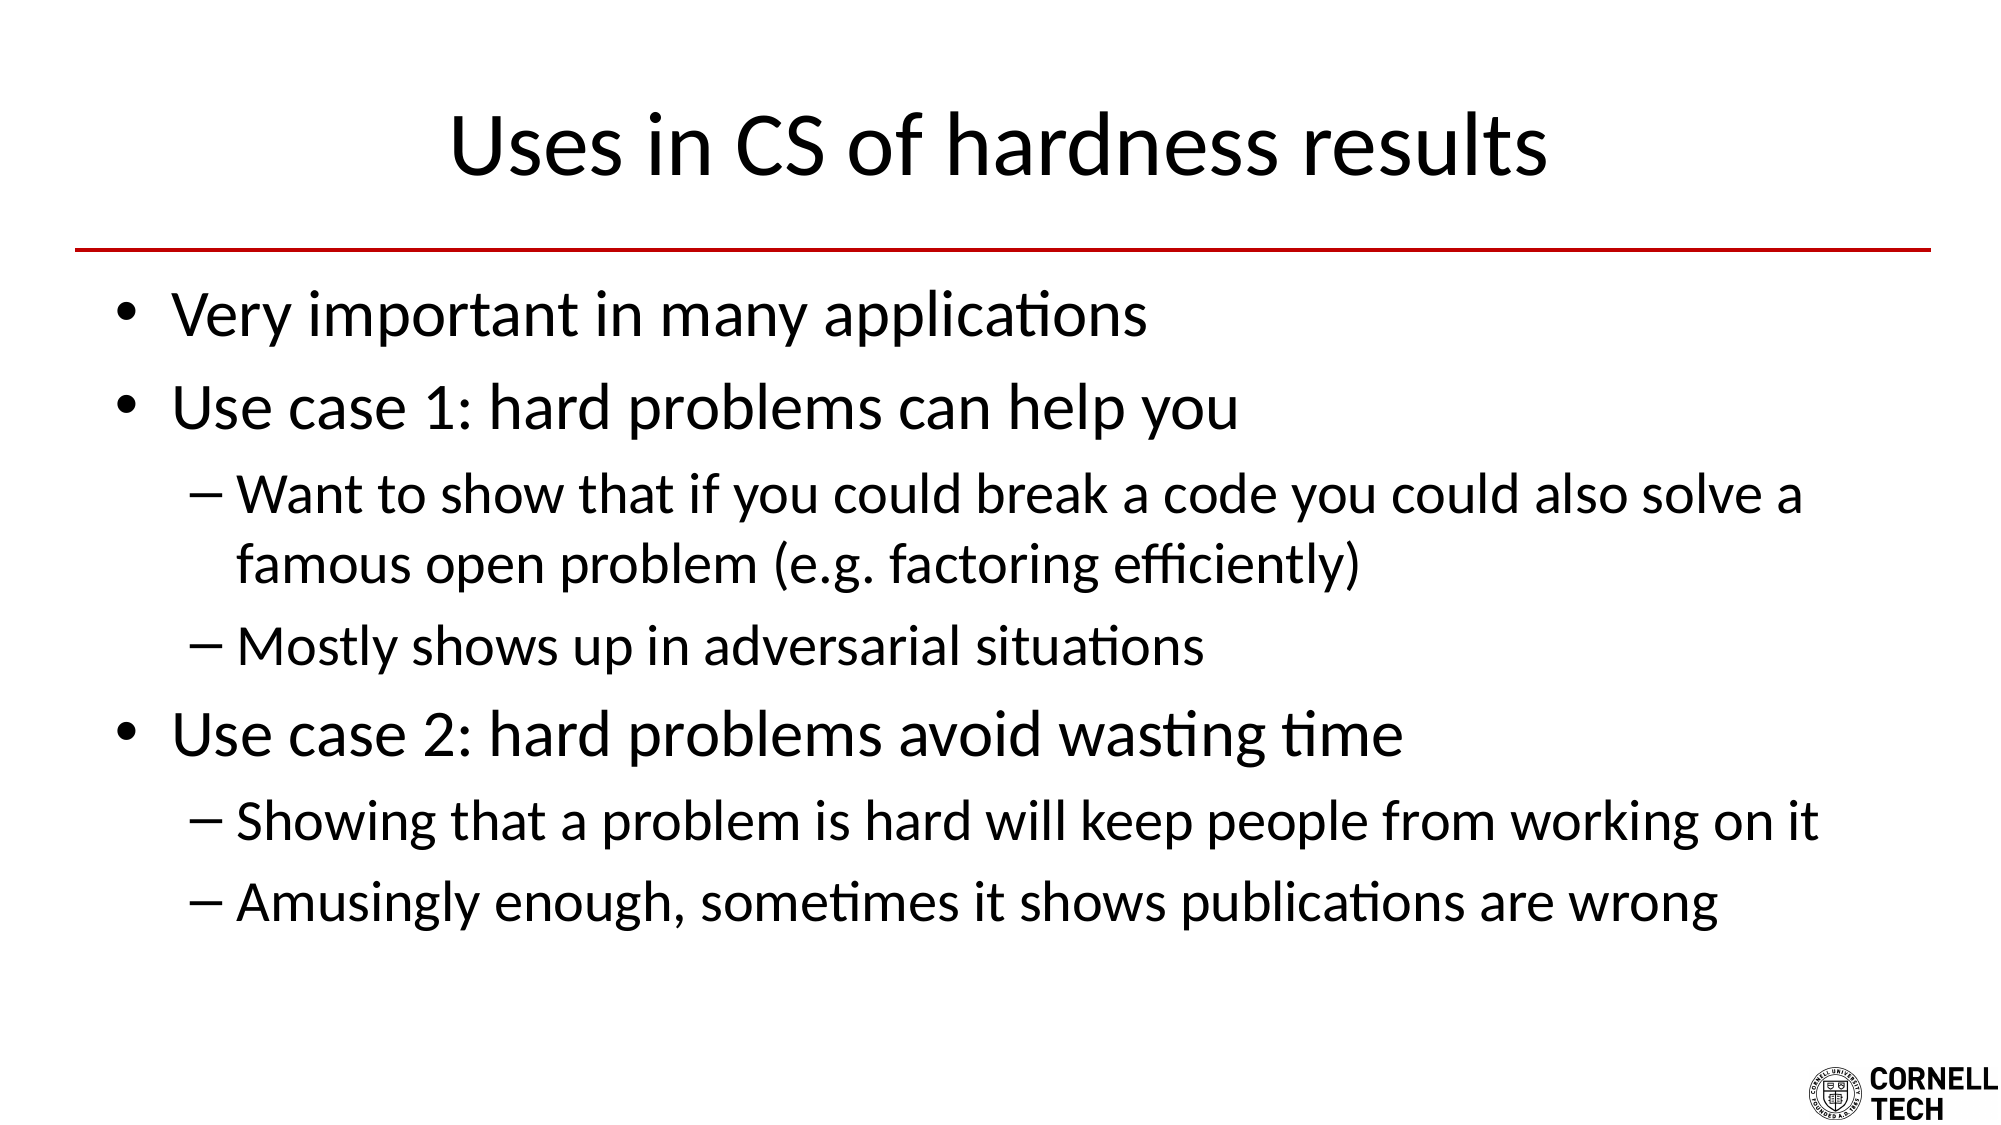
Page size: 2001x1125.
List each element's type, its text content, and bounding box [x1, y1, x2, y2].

list Very important in many applications Use case 1: hard problems can help you Want to show that if you could break a code you could also solve a famous open problem (e.g. factoring efficiently) Mostly shows up in adversarial situations Use case 2: hard problems avoid wasting time Showing that a problem is hard will keep people from working on it Amusingly enough, sometimes it shows publications are wrong [99, 262, 1900, 1005]
title Uses in CS of hardness results [99, 45, 1900, 233]
picture [1809, 1067, 1998, 1120]
